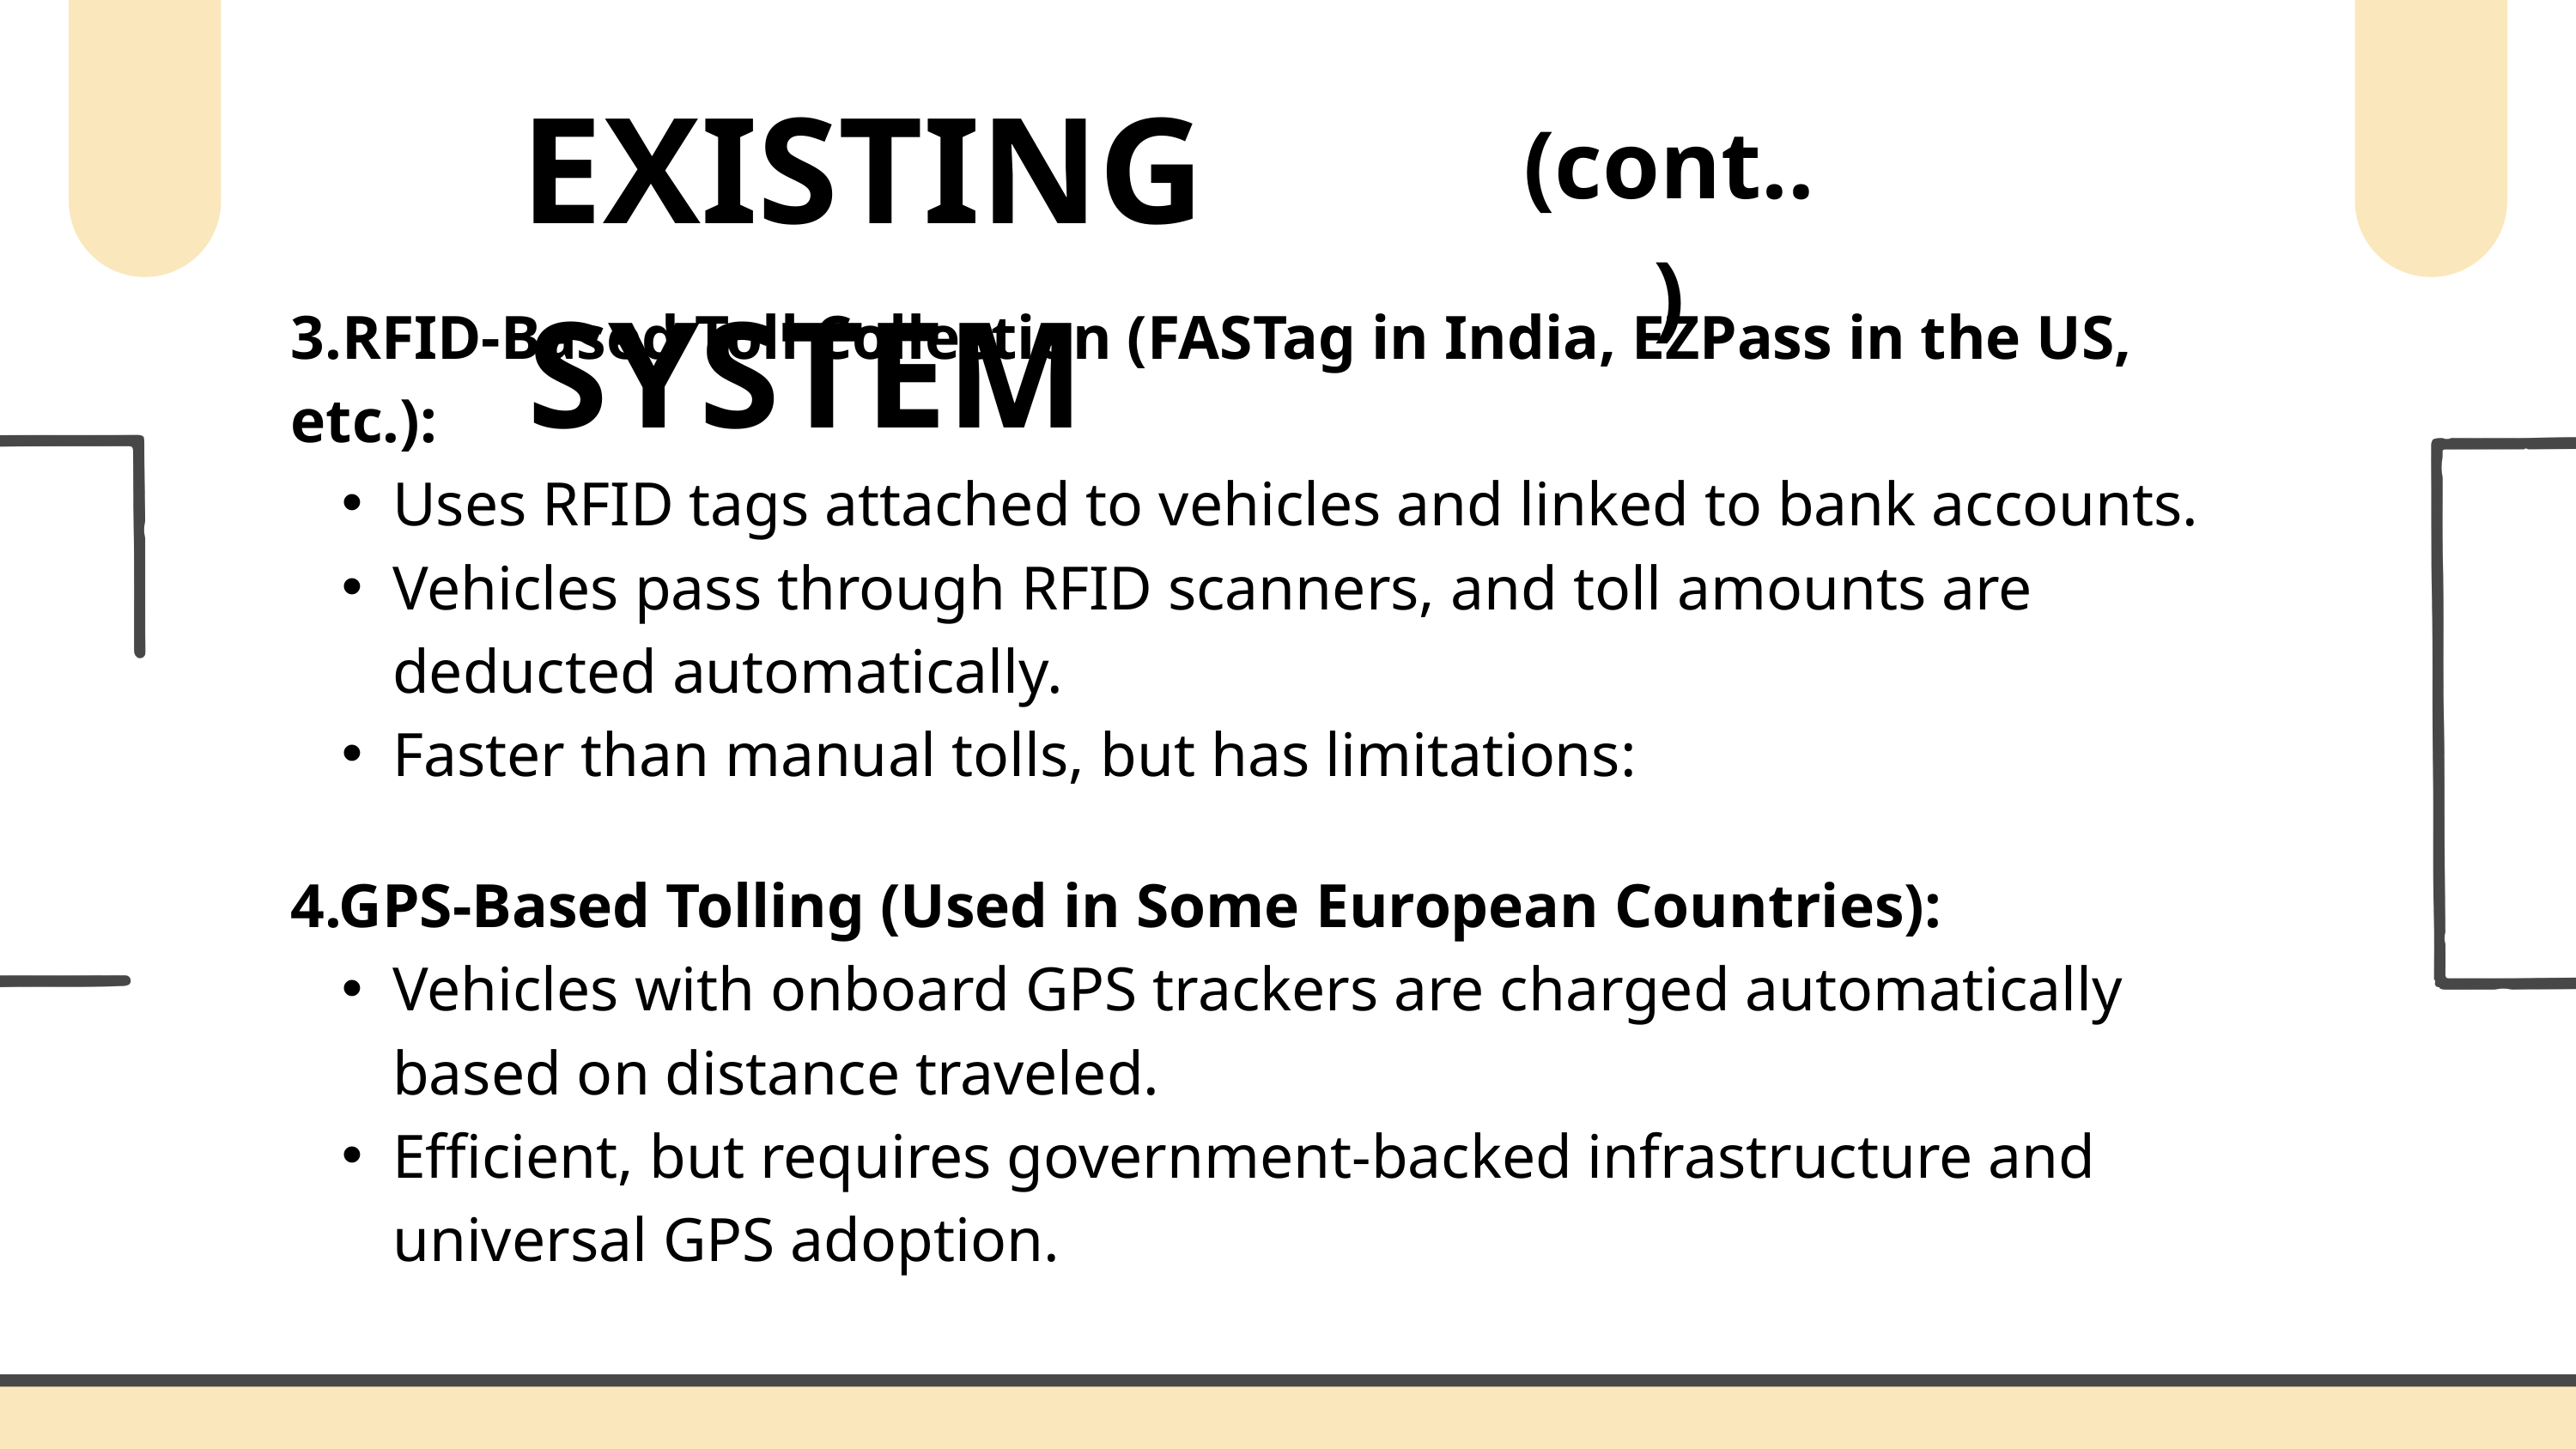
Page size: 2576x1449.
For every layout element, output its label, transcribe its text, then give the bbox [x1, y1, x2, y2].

text_box 3.RFID-Based Toll Collection (FASTag in India, EZPass in the US, etc.): Uses RFID tags attached to vehicles and linked to bank accounts. Vehicles pass through RFID scanners, and toll amounts are deducted automatically. Faster than manual tolls, but has limitations: [290, 287, 2272, 856]
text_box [2354, 0, 2508, 277]
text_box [0, 1379, 2576, 1449]
text_box 4.GPS-Based Tolling (Used in Some European Countries): Vehicles with onboard GPS trackers are charged automatically based on distance traveled. Efficient, but requires government-backed infrastructure and universal GPS adoption. [290, 856, 2272, 1357]
text_box (cont..) [1510, 87, 1828, 348]
text_box [0, 434, 146, 990]
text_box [68, 0, 222, 277]
text_box [2431, 434, 2576, 990]
text_box EXISTING SYSTEM [264, 47, 1461, 458]
